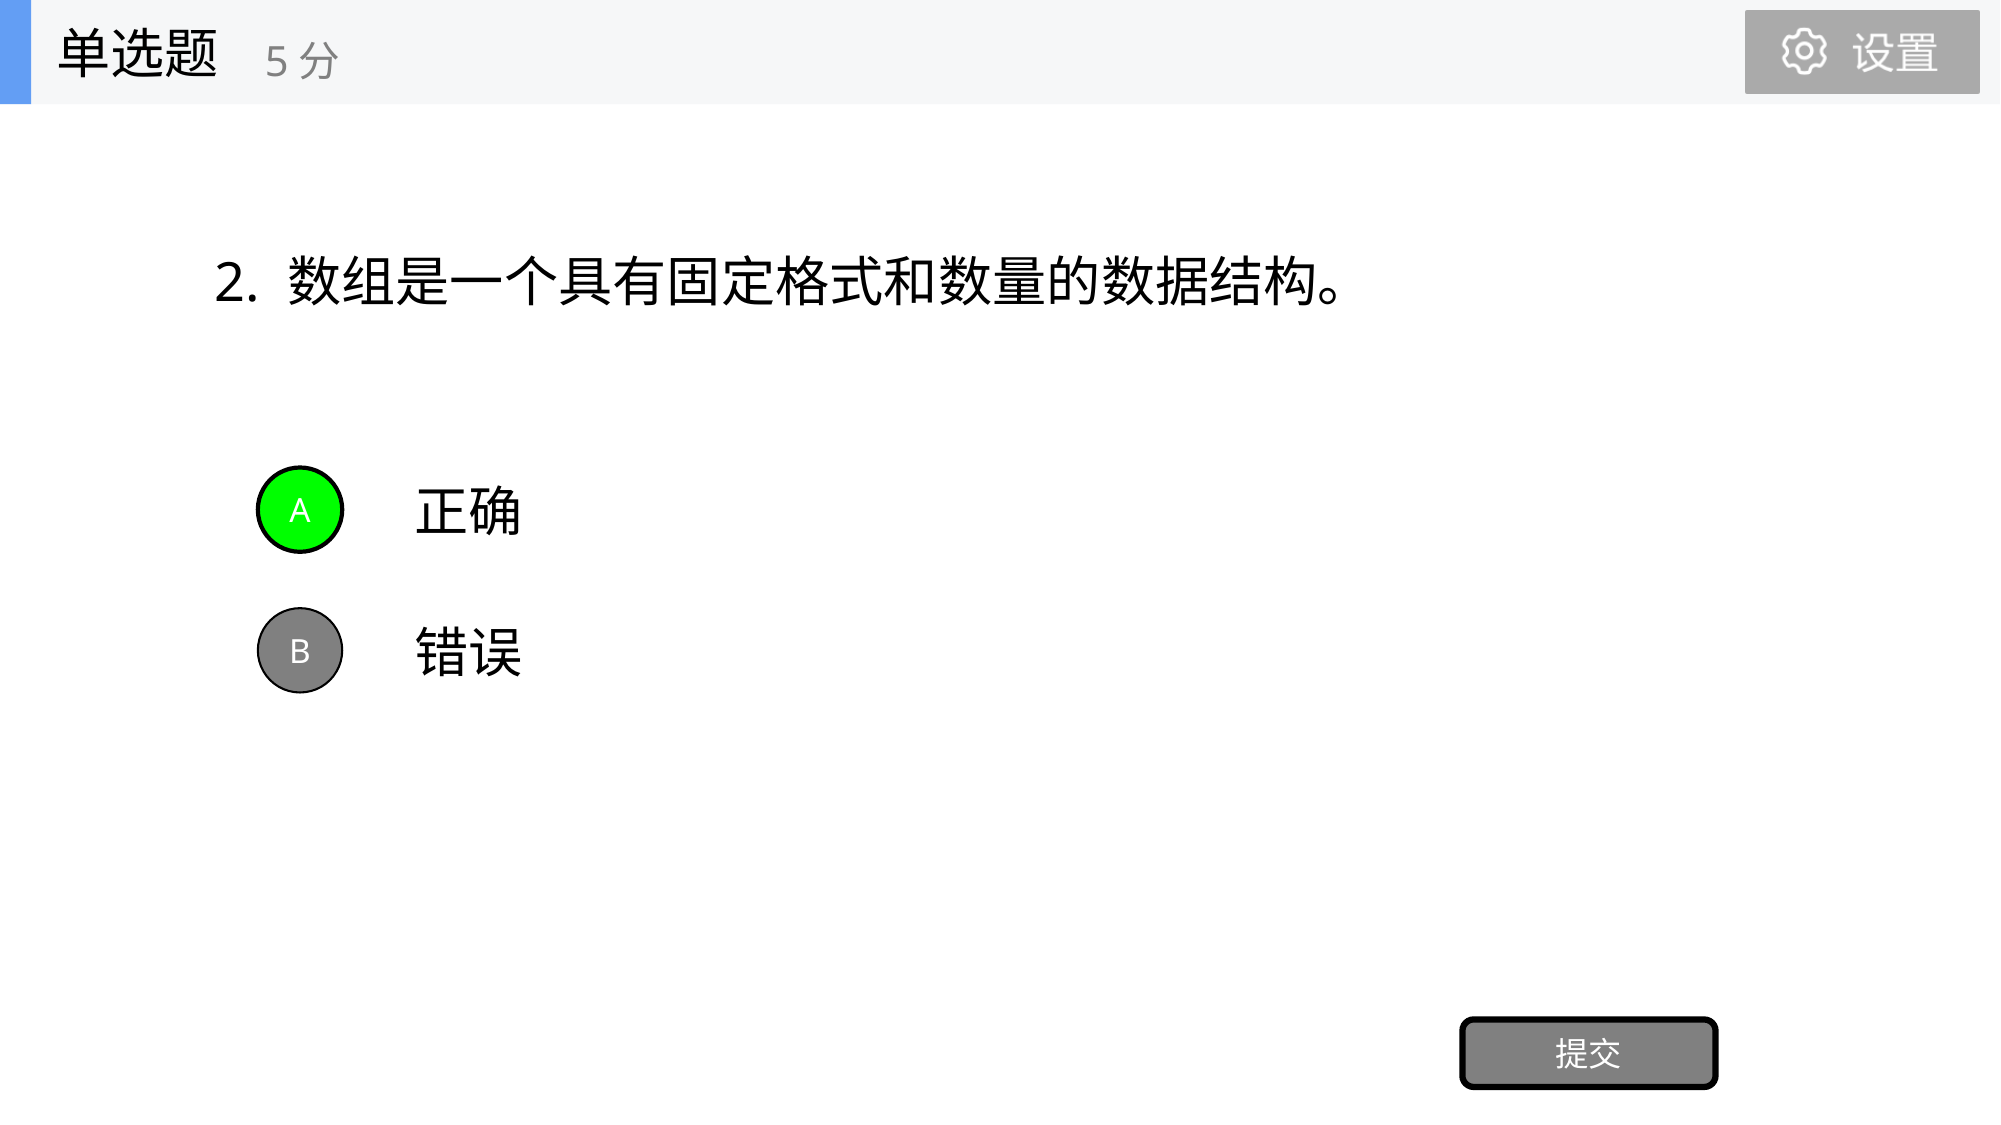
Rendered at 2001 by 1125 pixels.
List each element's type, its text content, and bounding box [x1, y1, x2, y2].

text_box A [256, 466, 344, 553]
text_box 正确 [399, 456, 1800, 563]
text_box 错误 [399, 597, 1800, 703]
text_box 2. 数组是一个具有固定格式和数量的数据结构。 [200, 105, 1800, 456]
text_box 提交 [1461, 1018, 1717, 1089]
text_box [0, 0, 2000, 105]
picture [1745, 10, 1980, 94]
text_box B [256, 607, 344, 694]
